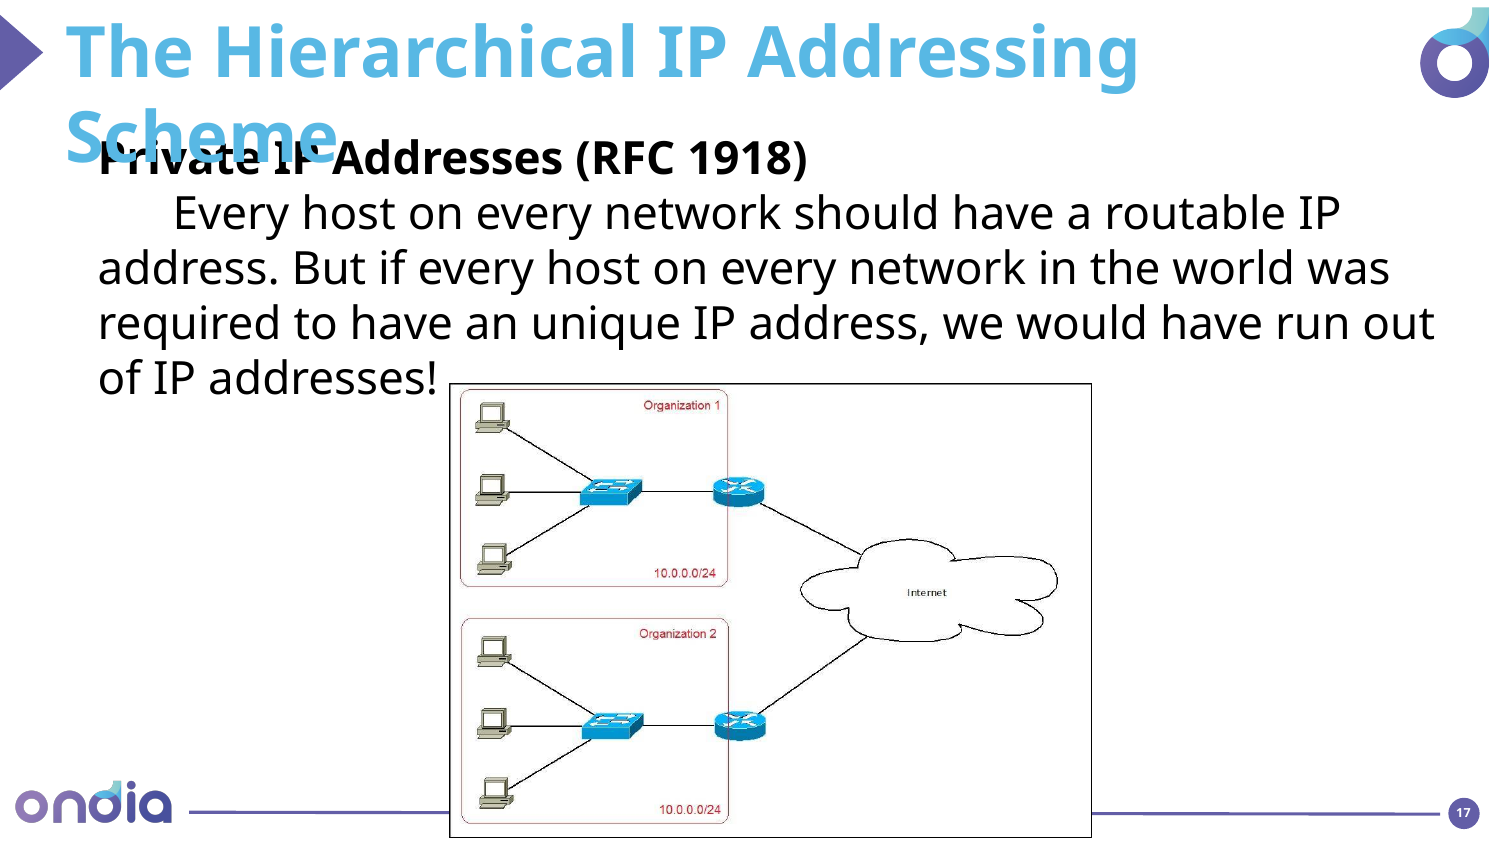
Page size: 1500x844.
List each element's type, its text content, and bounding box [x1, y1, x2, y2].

picture [1410, 0, 1499, 106]
title The Hierarchical IP Addressing Scheme [65, 6, 1413, 110]
text_box Private IP Addresses (RFC 1918) Every host on every network should have a routable IP address. But if every host on every network in the world was required to have an unique IP address, we would have run out of IP addresses! [7, 113, 1494, 506]
picture [449, 382, 1092, 838]
picture [6, 775, 181, 833]
